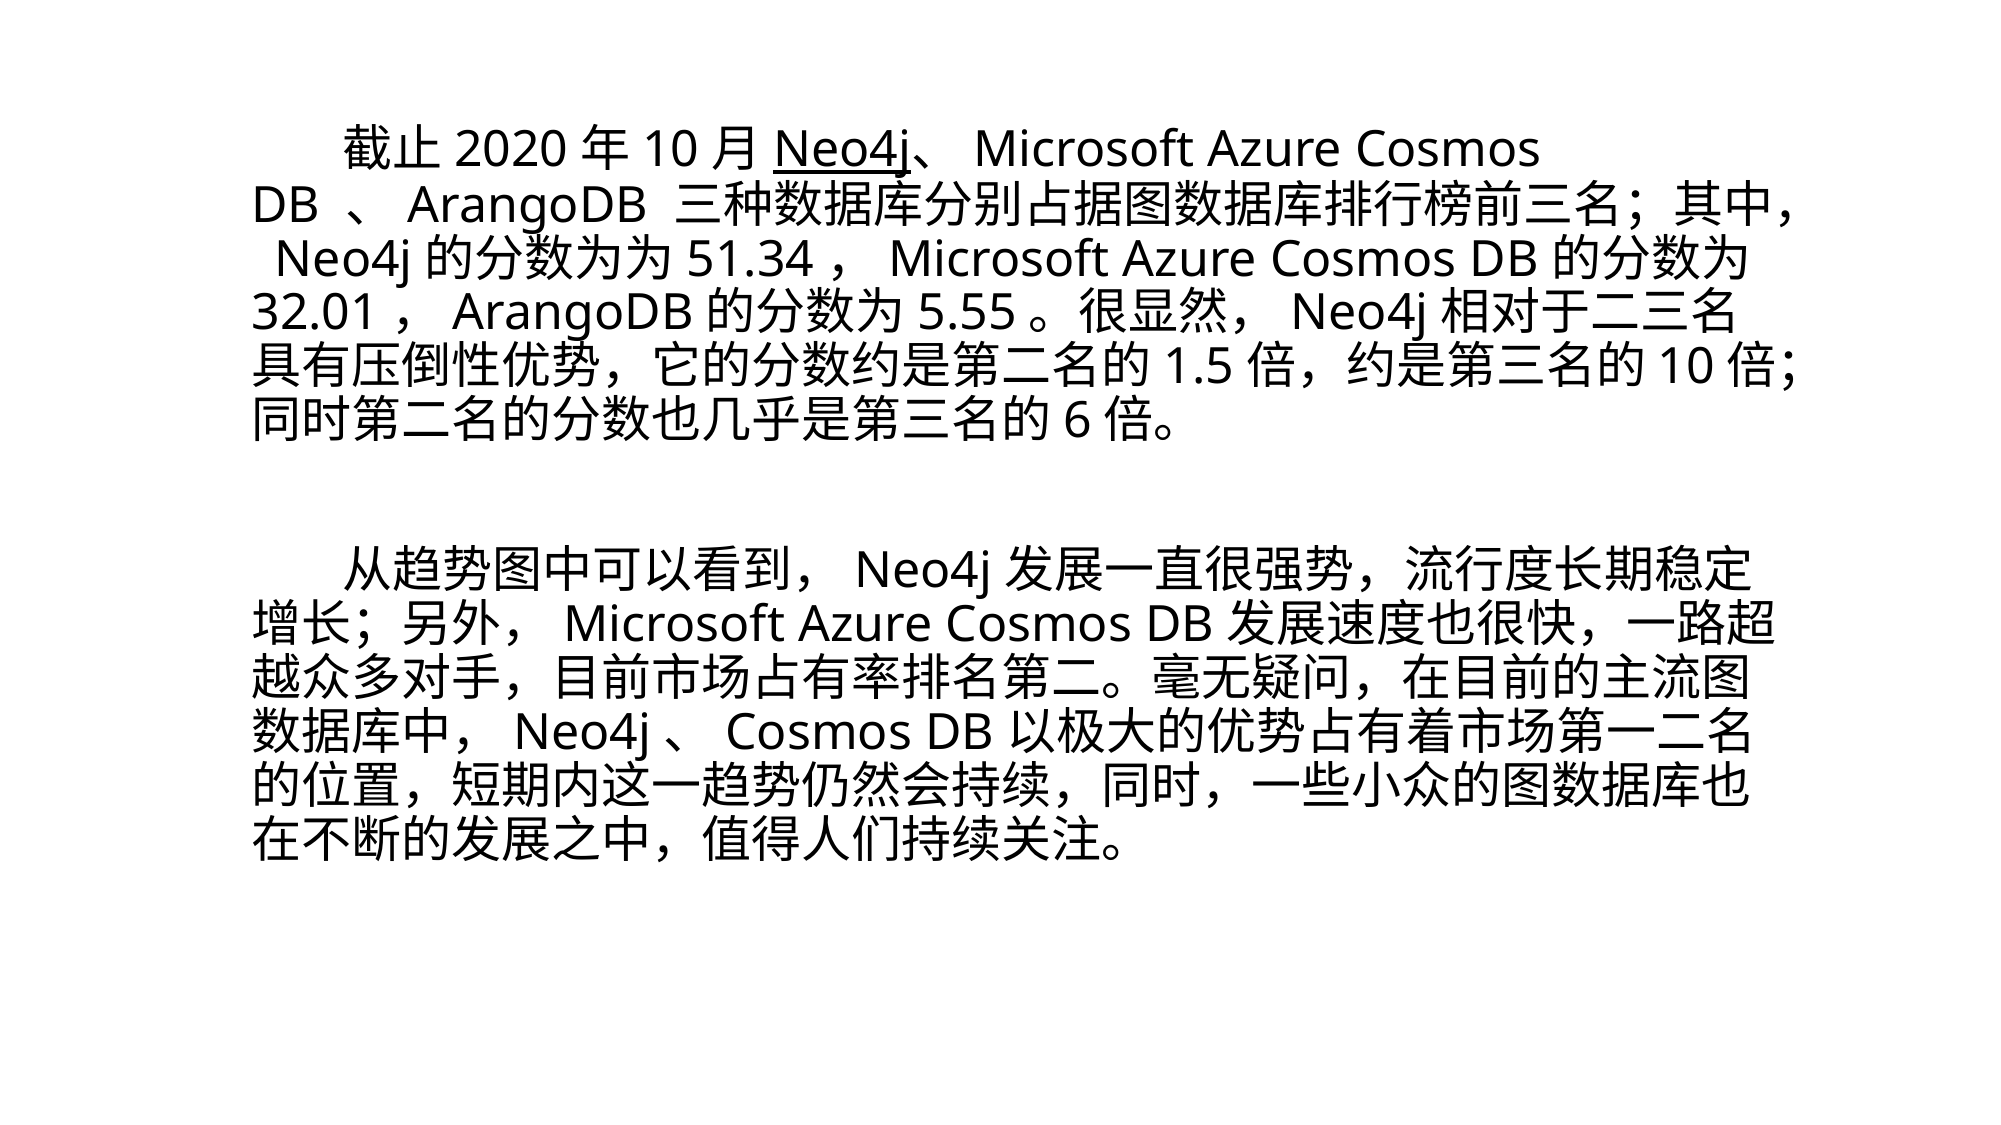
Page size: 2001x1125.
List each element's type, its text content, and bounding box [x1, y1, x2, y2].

text_box 截止2020年10月Neo4j、Microsoft Azure Cosmos DB 、ArangoDB 三种数据库分别占据图数据库排行榜前三名；其中， Neo4j的分数为为51.34，Microsoft Azure Cosmos DB的分数为32.01，ArangoDB的分数为5.55。很显然，Neo4j相对于二三名具有压倒性优势，它的分数约是第二名的1.5倍，约是第三名的10倍；同时第二名的分数也几乎是第三名的6倍。 从趋势图中可以看到，Neo4j发展一直很强势，流行度长期稳定增长；另外，Microsoft Azure Cosmos DB发展速度也很快，一路超越众多对手，目前市场占有率排名第二。毫无疑问，在目前的主流图数据库中，Neo4j、Cosmos DB以极大的优势占有着市场第一二名的位置，短期内这一趋势仍然会持续，同时，一些小众的图数据库也在不断的发展之中，值得人们持续关注。 [236, 110, 1803, 921]
